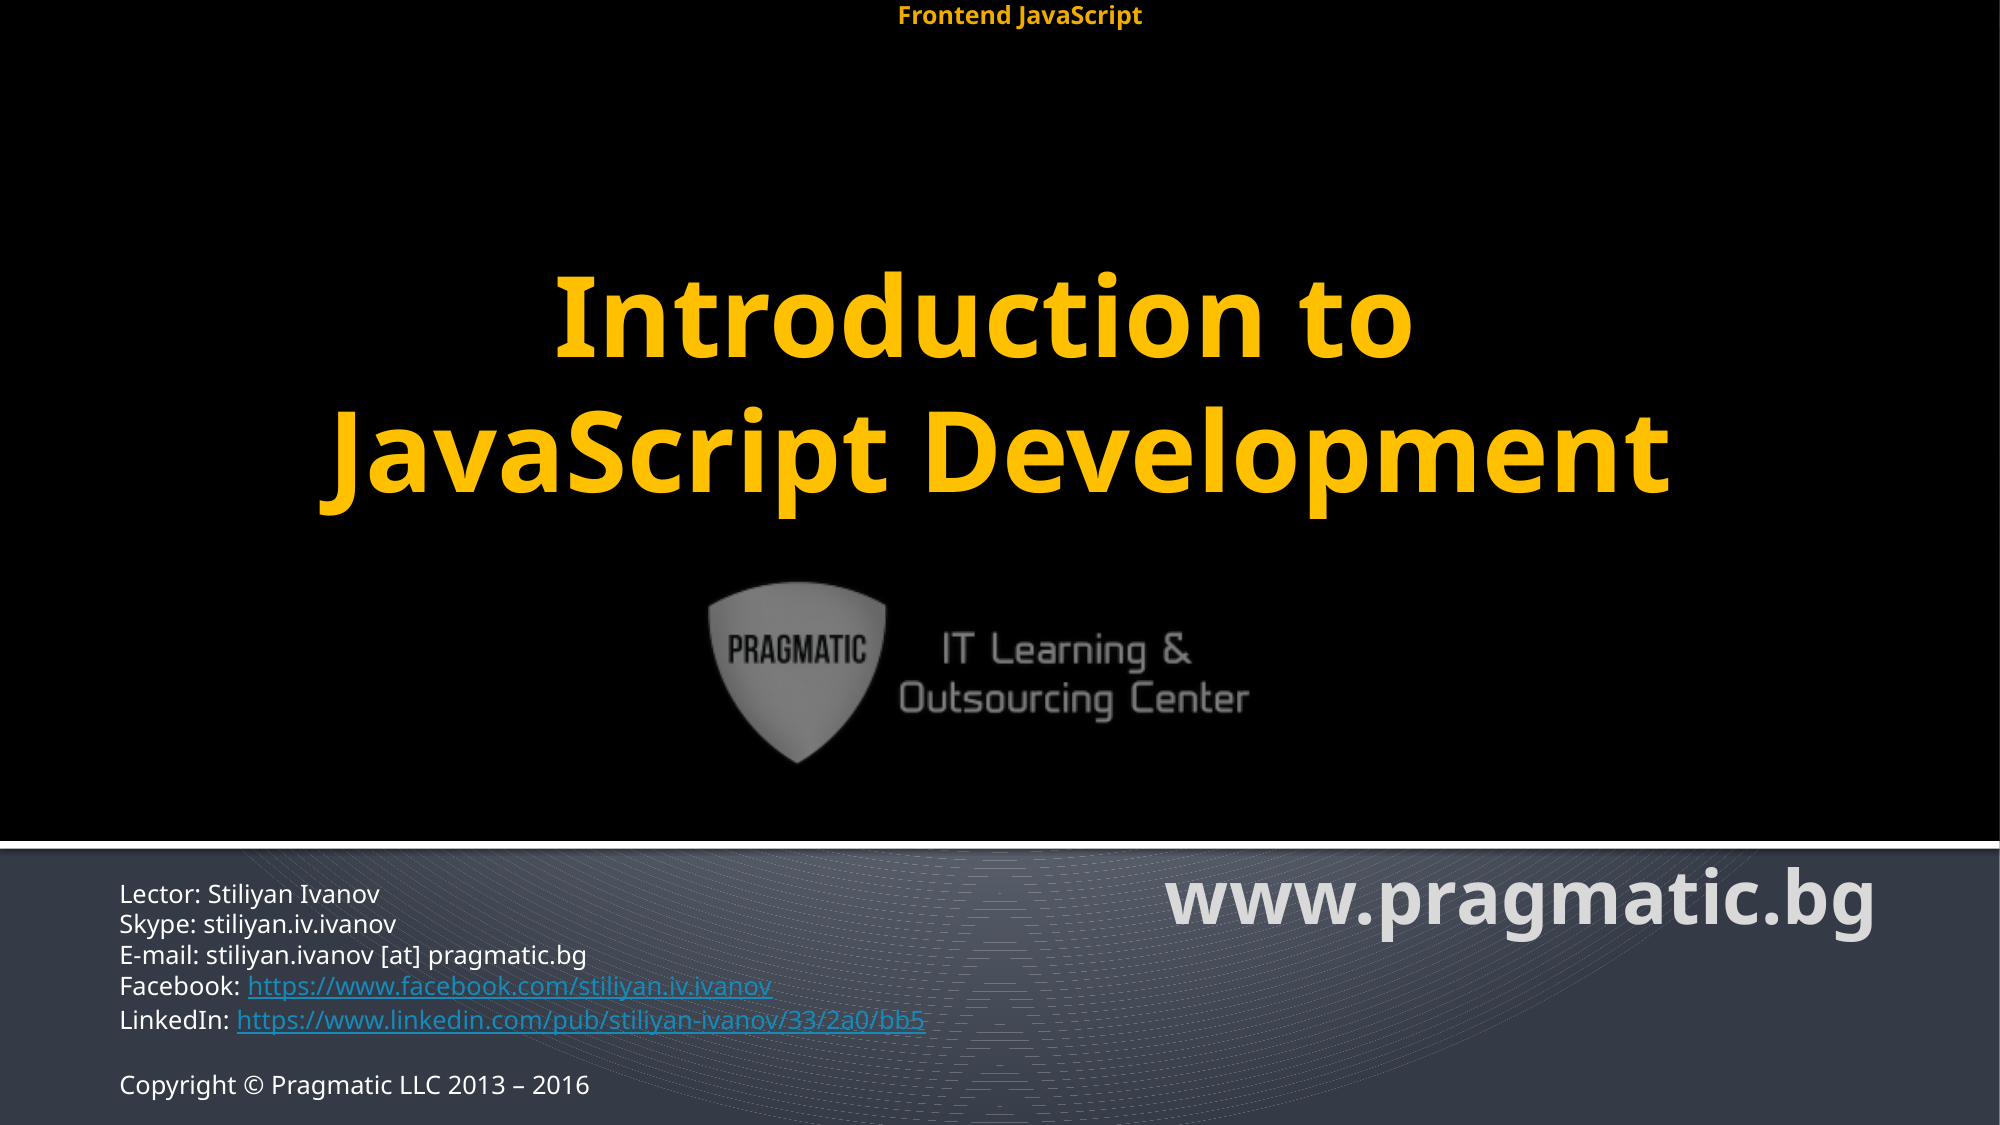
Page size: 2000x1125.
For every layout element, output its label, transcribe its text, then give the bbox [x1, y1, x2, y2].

text_box Introduction to JavaScript Development [313, 237, 1688, 523]
text_box www.pragmatic.bg [1149, 849, 2000, 950]
subtitle Lector: Stiliyan Ivanov Skype: stiliyan.iv.ivanov E-mail: stiliyan.ivanov [at] pragmatic.bg Facebook: https://www.facebook.com/stiliyan.iv.ivanov LinkedIn: https://www.linkedin.com/pub/stiliyan-ivanov/33/2a0/bb5 Copyright © Pragmatic LLC 2013 – 2016 [99, 875, 1917, 1100]
picture [702, 574, 1258, 771]
title Frontend JavaScript [133, 0, 1900, 188]
